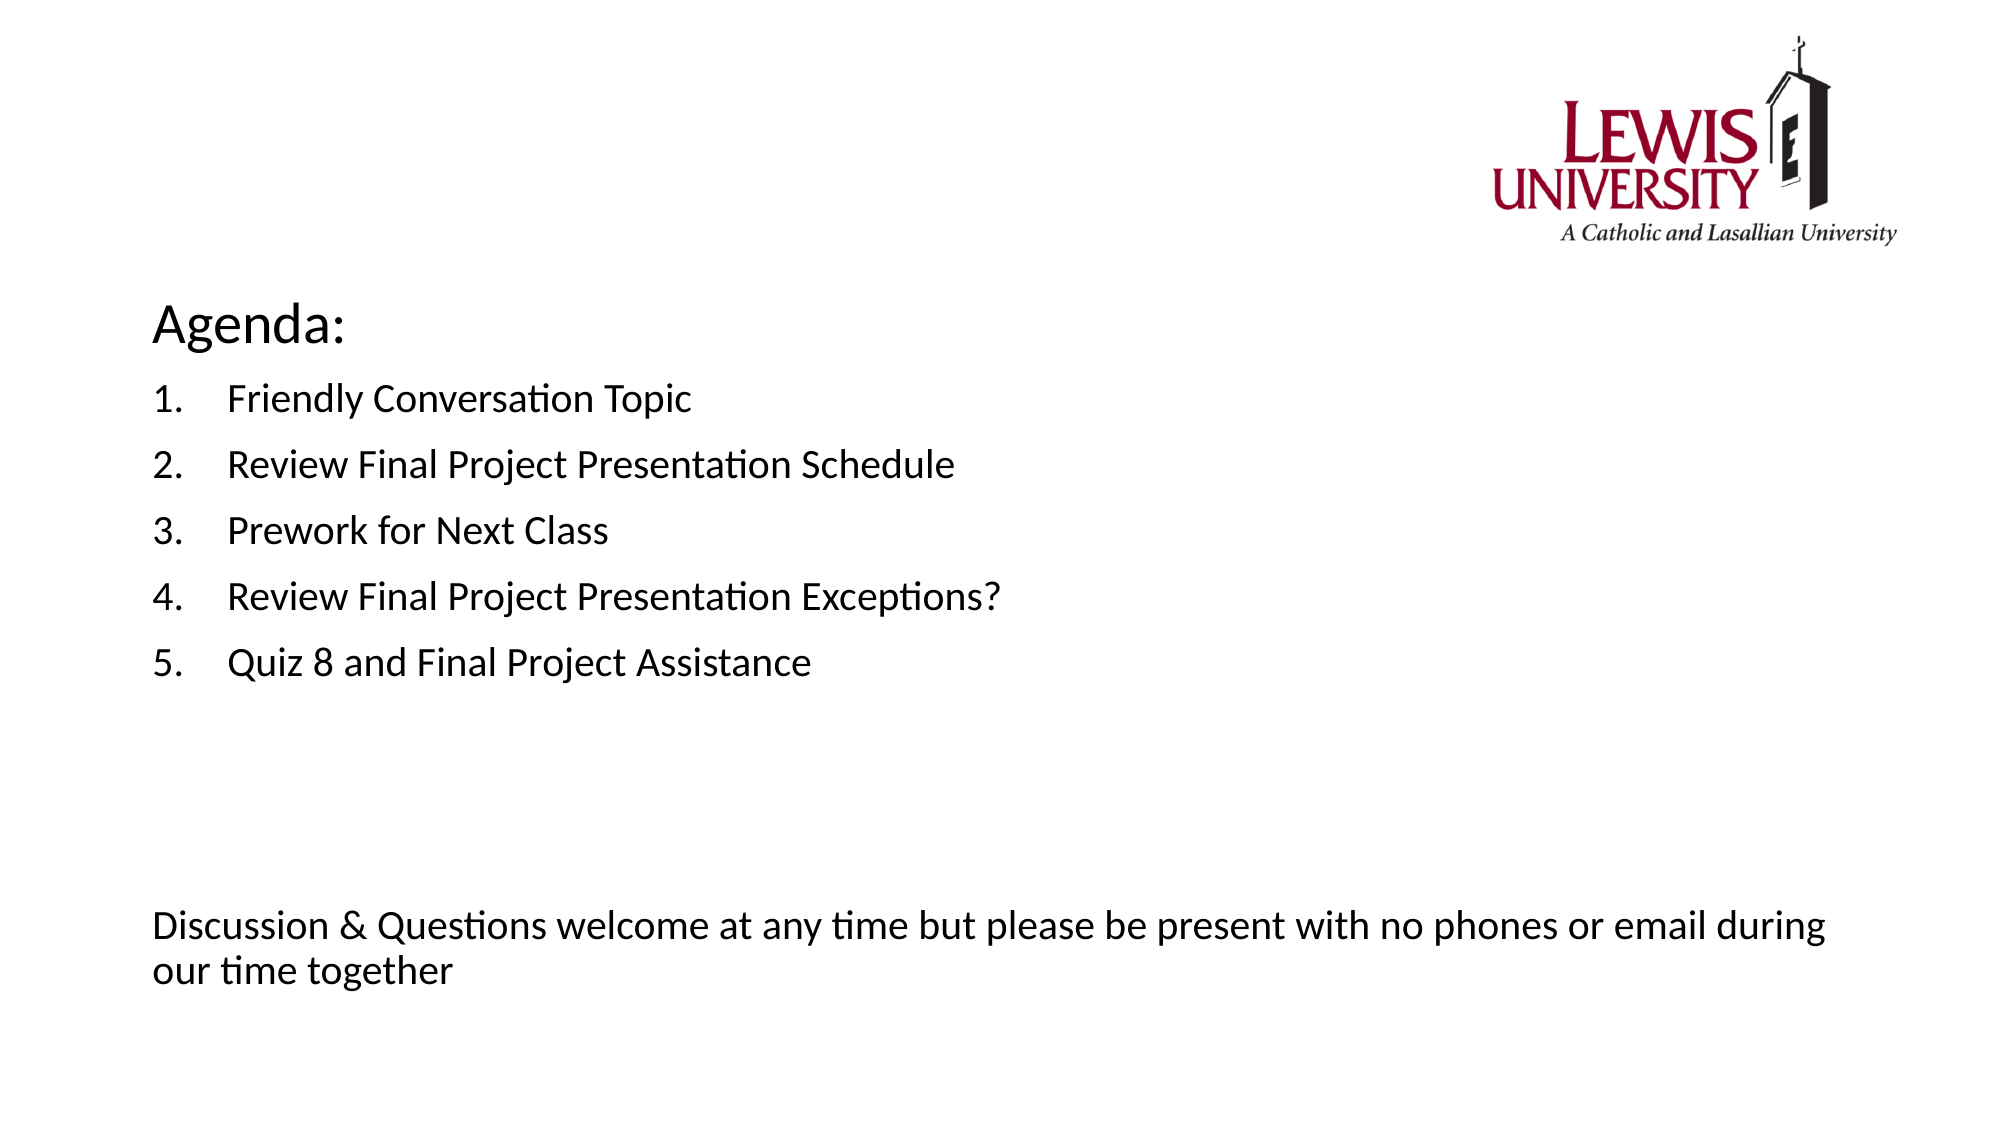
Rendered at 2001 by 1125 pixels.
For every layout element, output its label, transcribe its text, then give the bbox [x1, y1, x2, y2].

text_box Discussion & Questions welcome at any time but please be present with no phones or email during our time together [137, 895, 1863, 1014]
list Agenda: Friendly Conversation Topic Review Final Project Presentation Schedule Prework for Next Class Review Final Project Presentation Exceptions? Quiz 8 and Final Project Assistance [137, 285, 1863, 735]
picture [1466, 25, 1903, 250]
